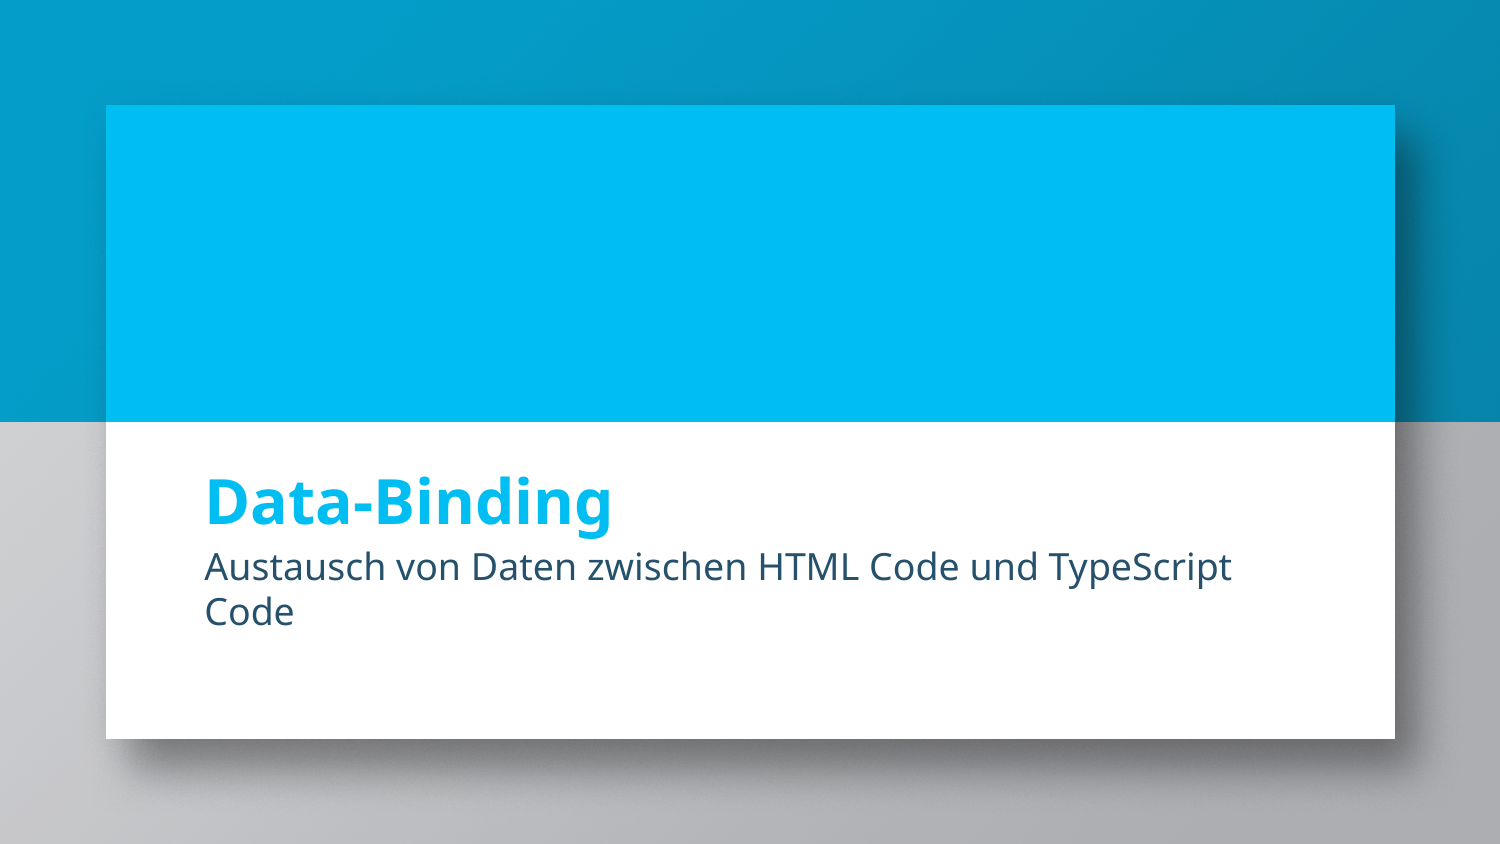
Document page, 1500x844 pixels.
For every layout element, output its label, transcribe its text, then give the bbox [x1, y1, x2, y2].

title Data-Binding [189, 447, 1311, 528]
picture [0, 423, 1500, 844]
subtitle Austausch von Daten zwischen HTML Code und TypeScript Code [189, 528, 1311, 658]
